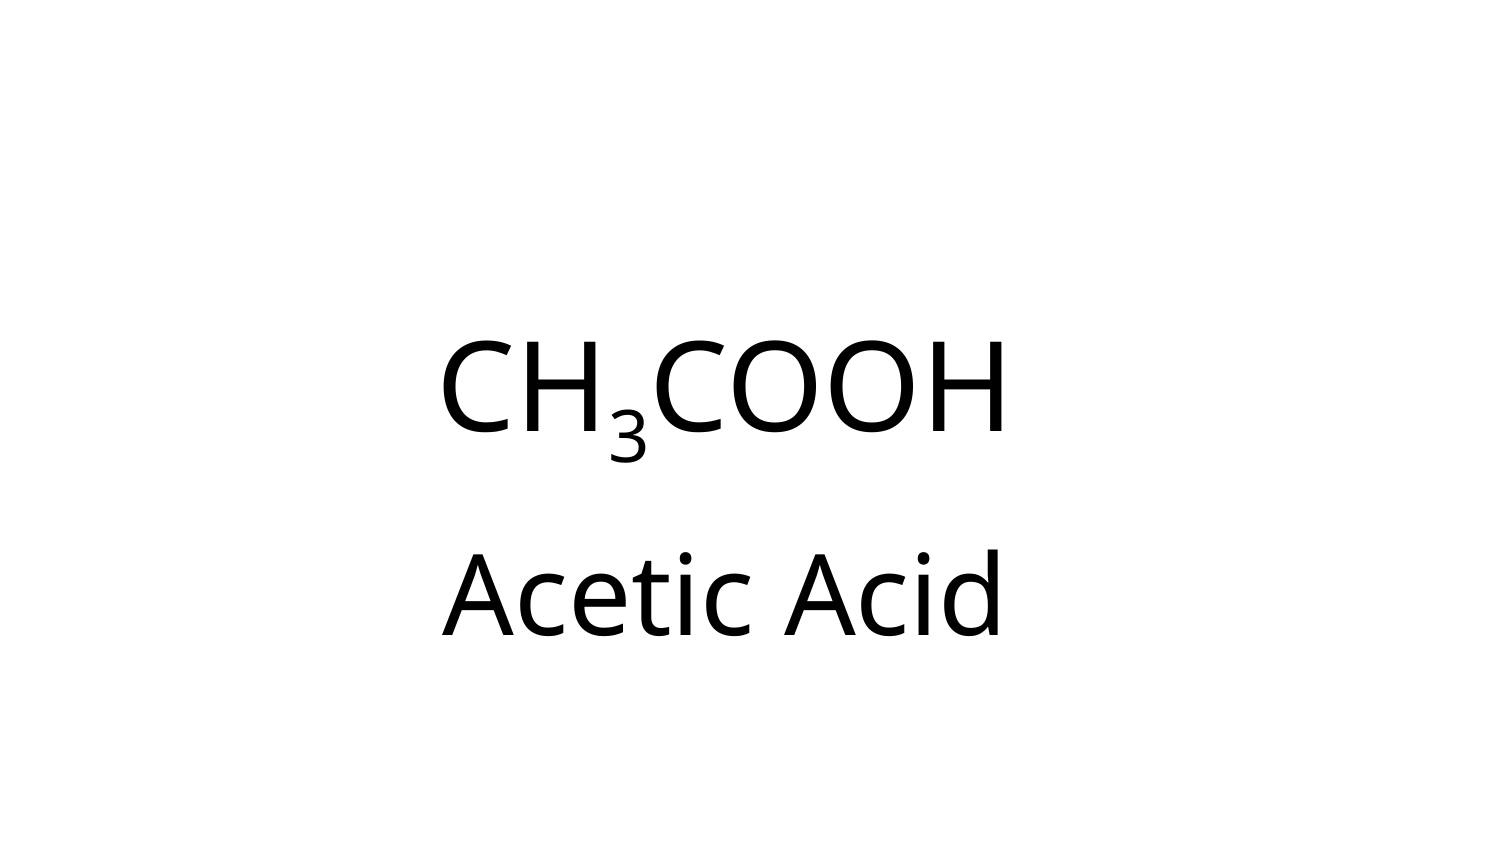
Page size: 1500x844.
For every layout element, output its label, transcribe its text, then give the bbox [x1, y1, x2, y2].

text_box Acetic Acid [227, 515, 1223, 665]
text_box CH3COOH [404, 298, 1047, 485]
